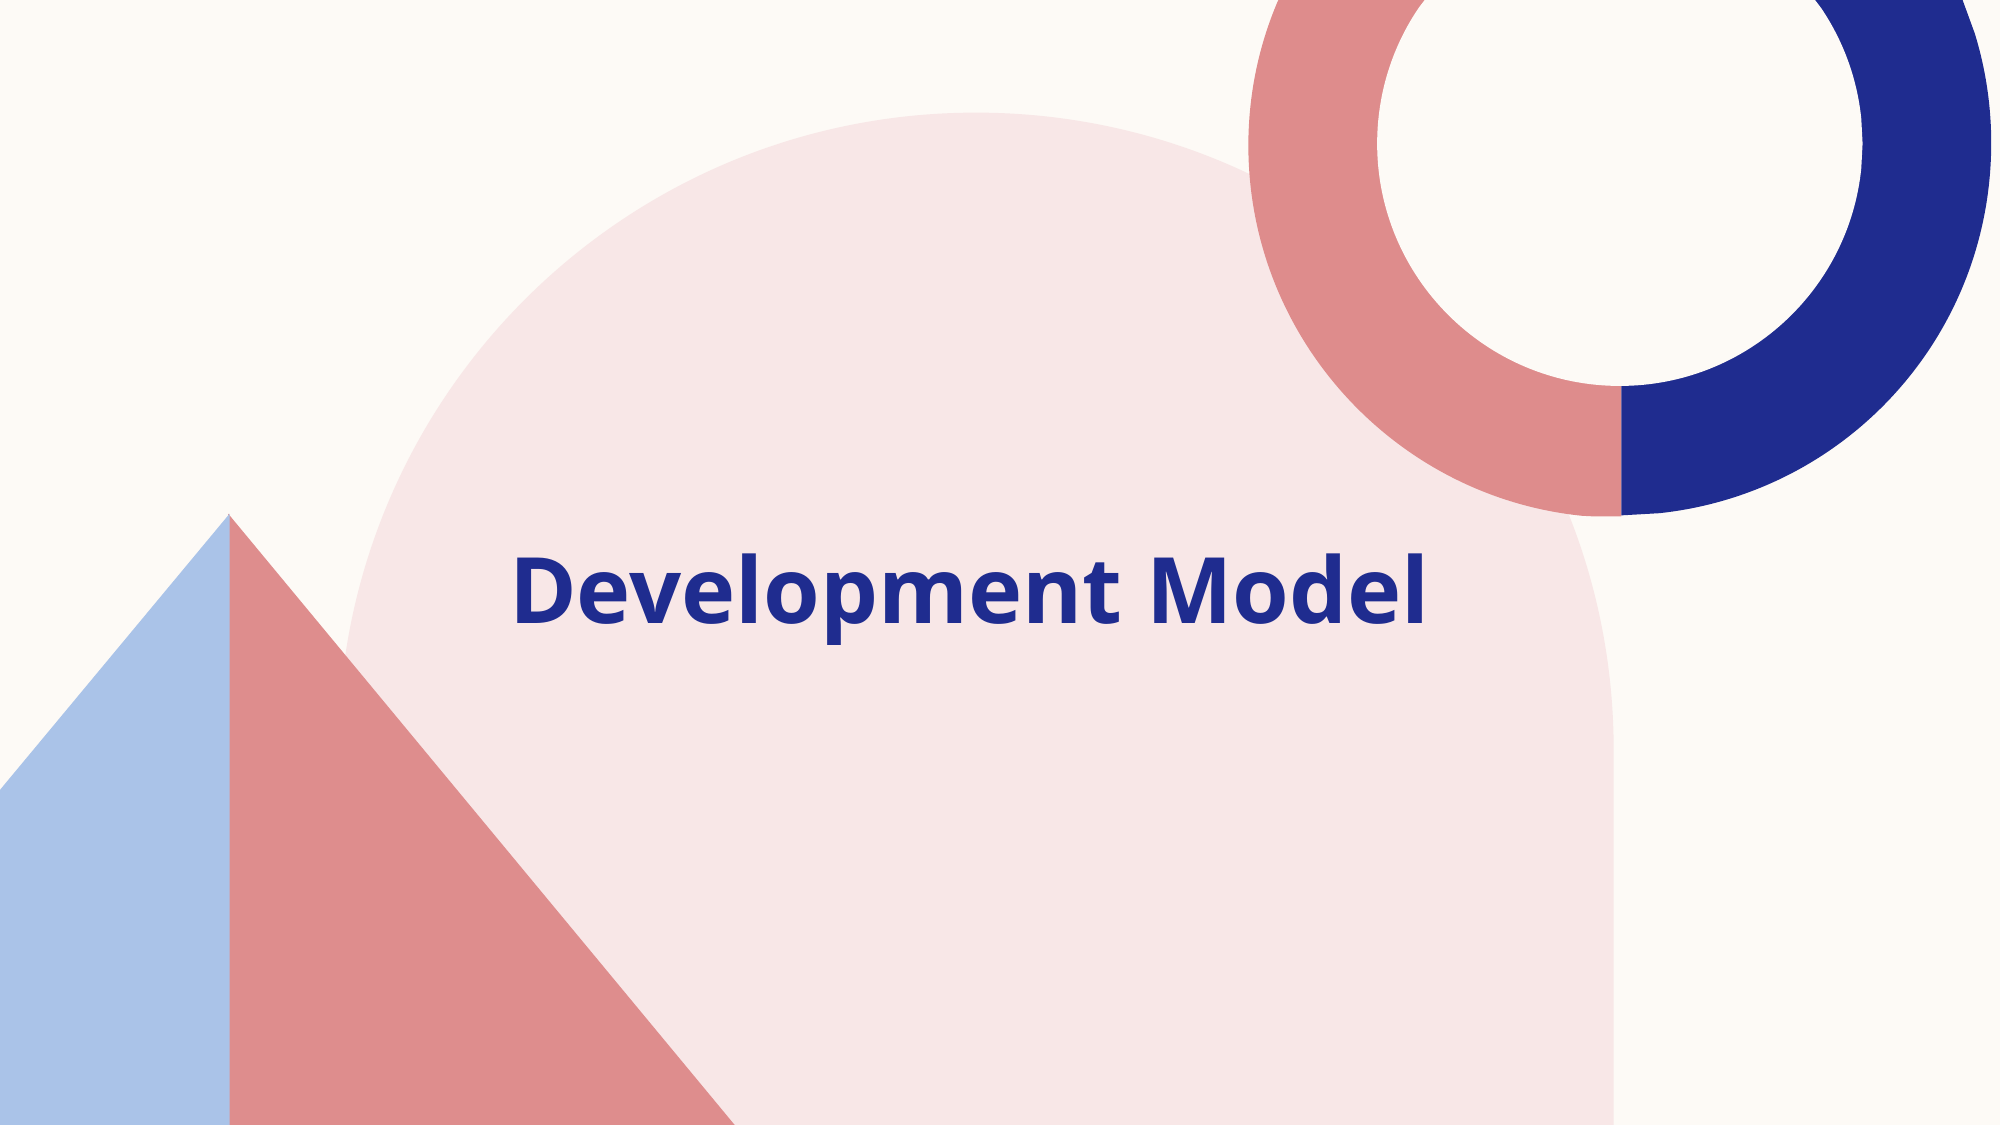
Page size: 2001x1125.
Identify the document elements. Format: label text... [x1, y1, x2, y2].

title Development Model [444, 524, 1495, 651]
